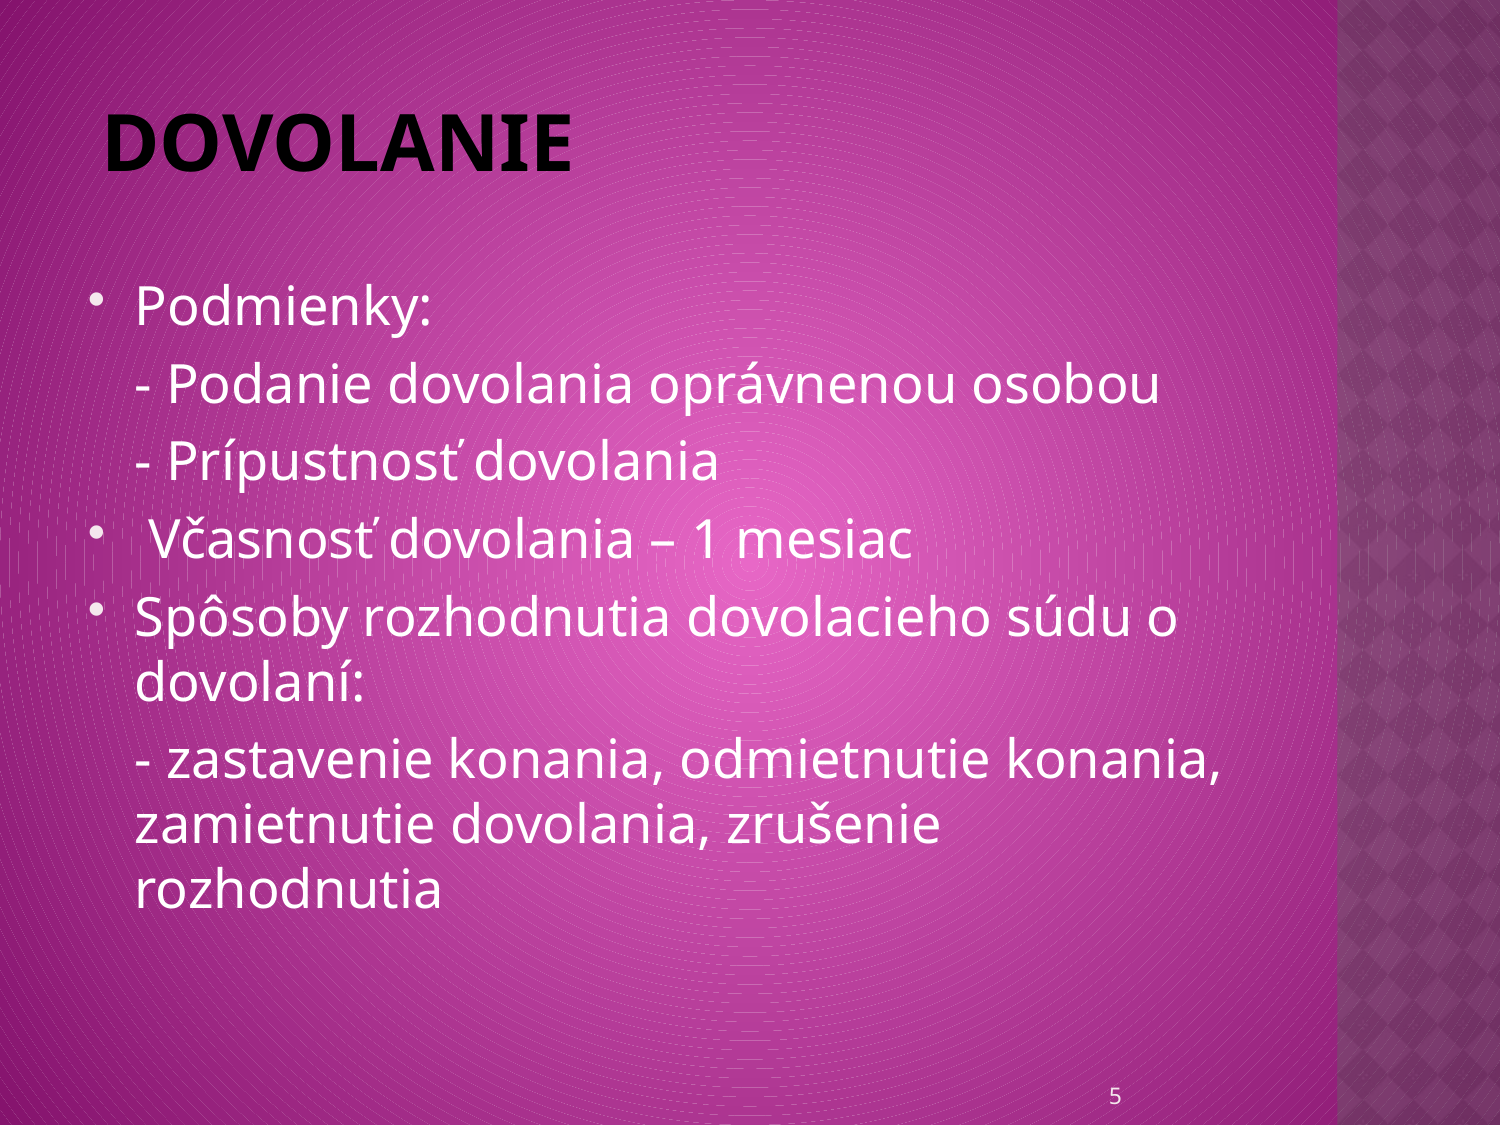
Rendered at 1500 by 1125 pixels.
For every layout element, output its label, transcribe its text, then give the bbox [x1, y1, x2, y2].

slide_number 5 [1025, 1075, 1122, 1113]
list Podmienky: - Podanie dovolania oprávnenou osobou - Prípustnosť dovolania Včasnosť dovolania – 1 mesiac Spôsoby rozhodnutia dovolacieho súdu o dovolaní: - zastavenie konania, odmietnutie konania, zamietnutie dovolania, zrušenie rozhodnutia [75, 264, 1263, 1059]
title Dovolanie [93, 0, 1282, 188]
